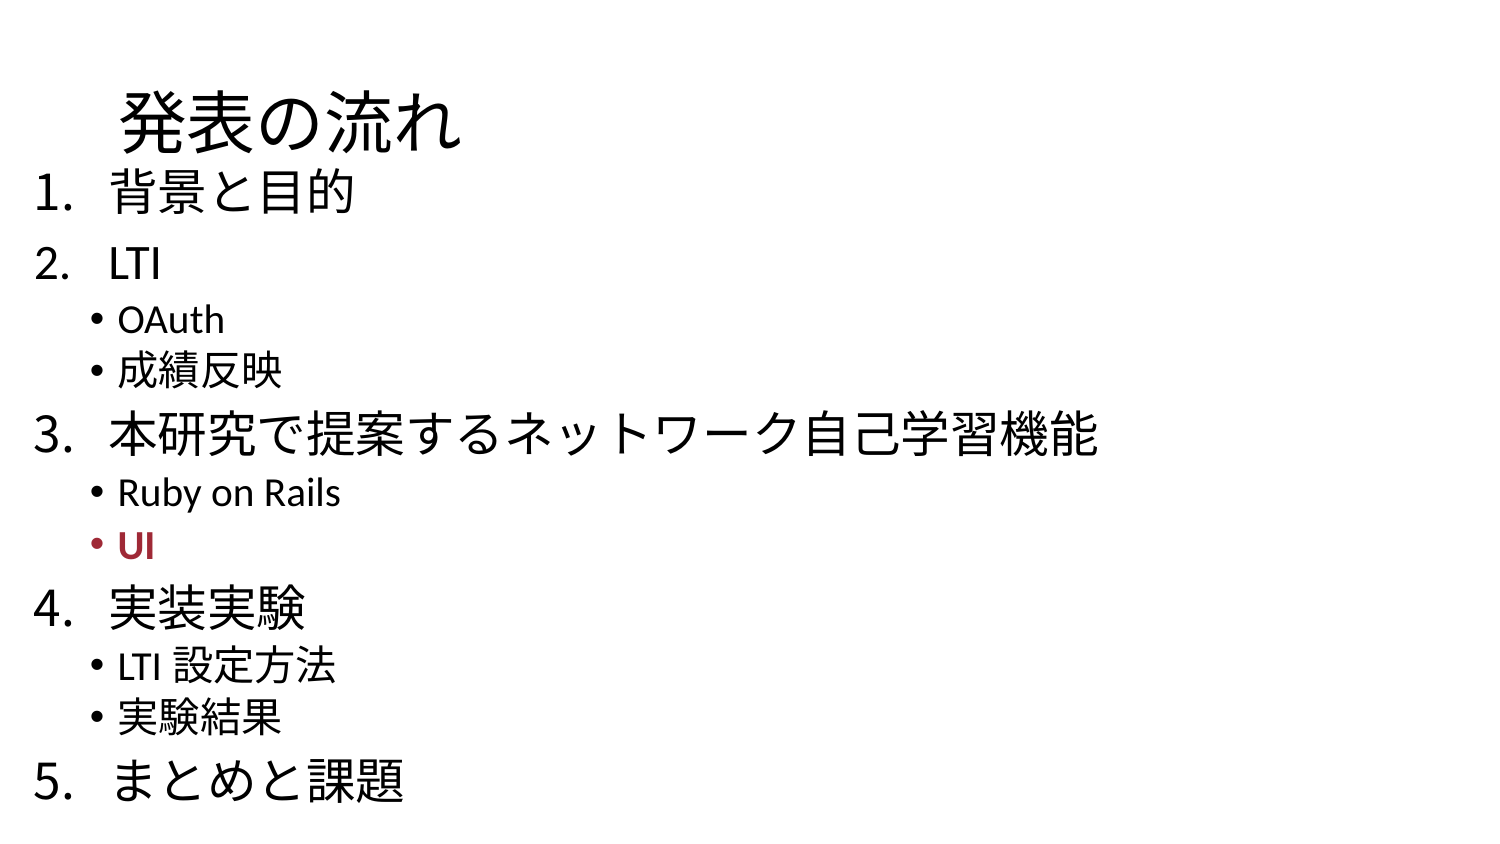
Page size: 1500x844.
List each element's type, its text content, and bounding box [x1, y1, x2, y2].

list 背景と目的 LTI OAuth 成績反映 本研究で提案するネットワーク自己学習機能 Ruby on Rails UI 実装実験 LTI設定方法 実験結果 まとめと課題 [19, 160, 1486, 822]
title 発表の流れ [103, 44, 1397, 160]
